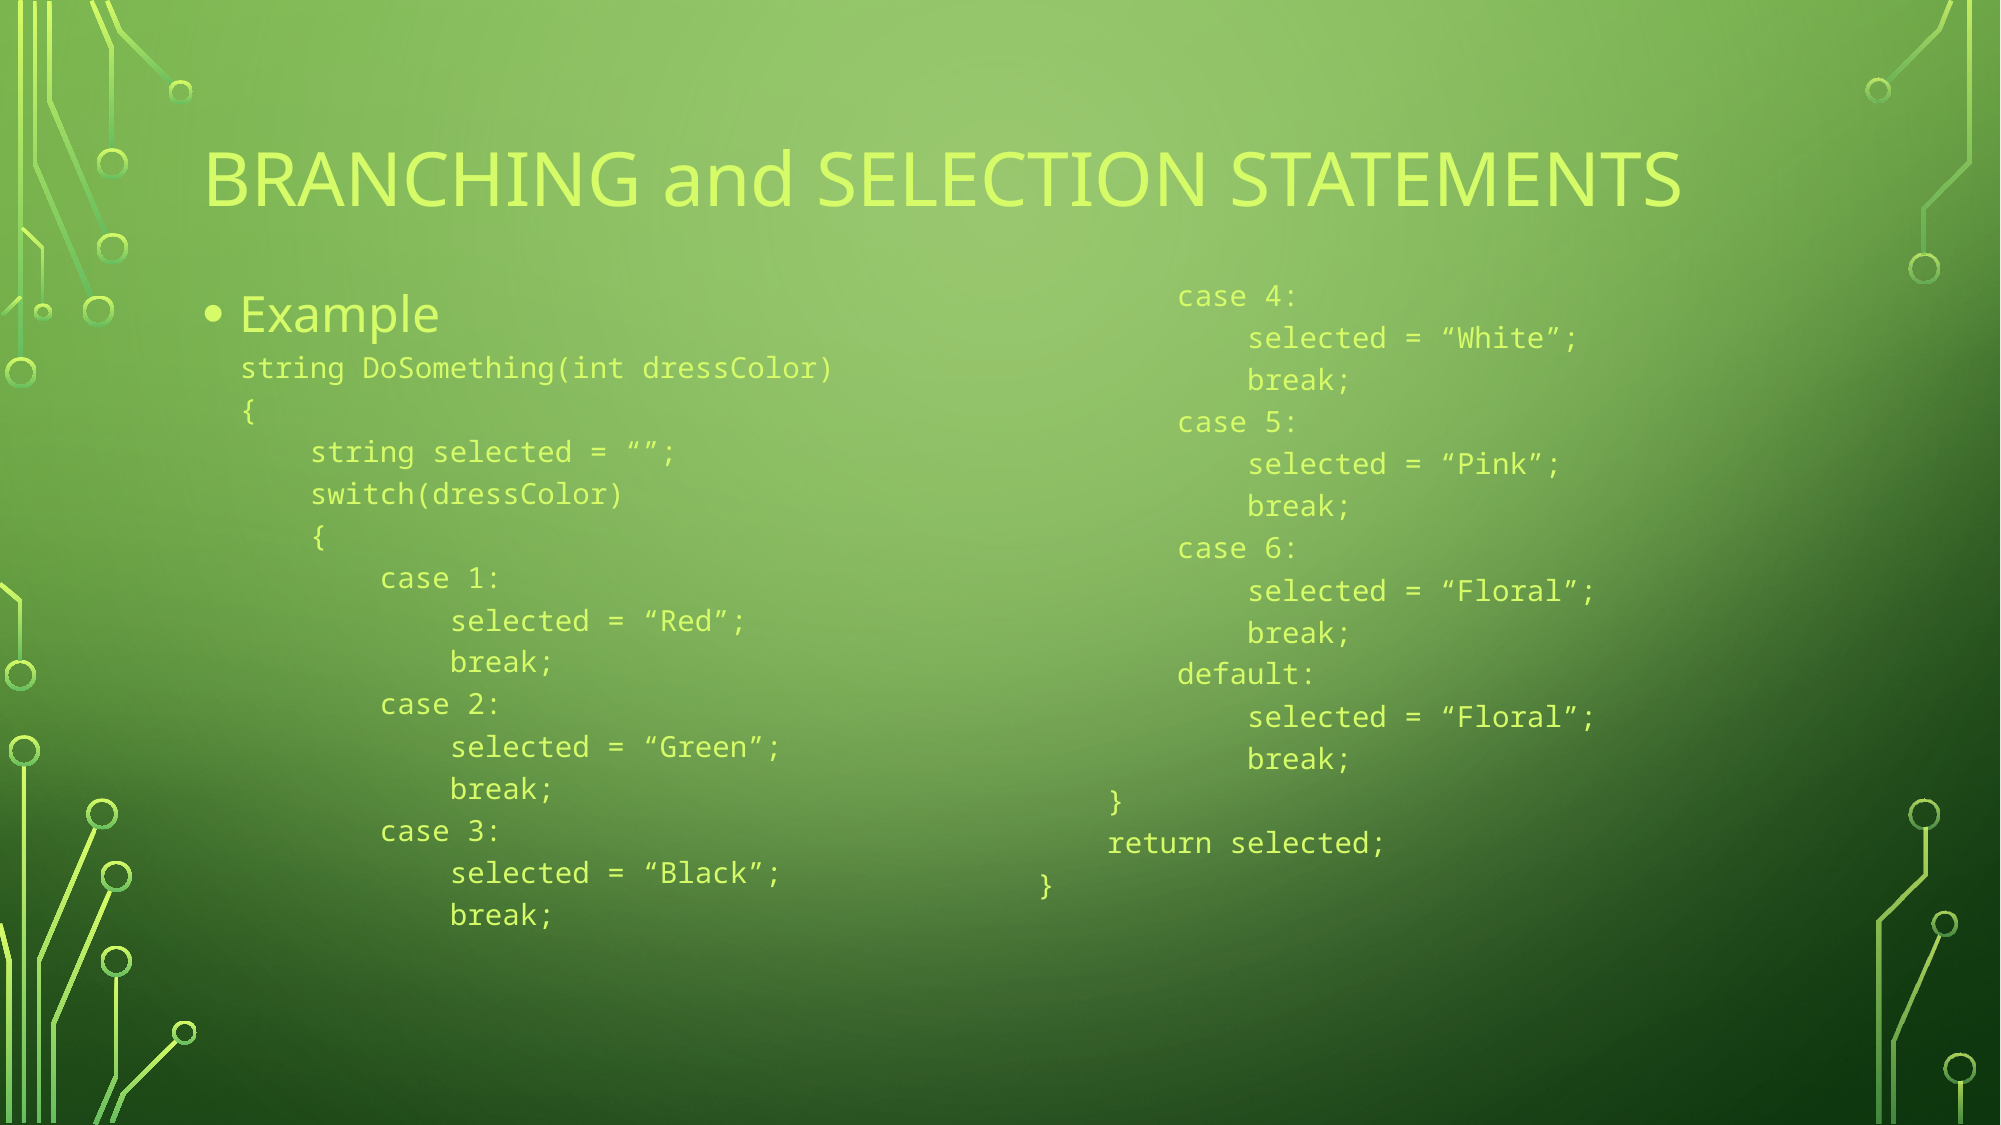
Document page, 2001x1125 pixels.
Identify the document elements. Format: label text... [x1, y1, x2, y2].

title Branching and Selection Statements [187, 101, 1813, 262]
list Example string DoSomething(int dressColor) { string selected = “”; switch(dressColor) { case 1: selected = “Red”; break; case 2: selected = “Green”; break; case 3: selected = “Black”; break; case 4: selected = “White”; break; case 5: selected = “Pink”; break; case 6: selected = “Floral”; break; default: selected = “Floral”; break; } return selected; } [187, 262, 1813, 950]
